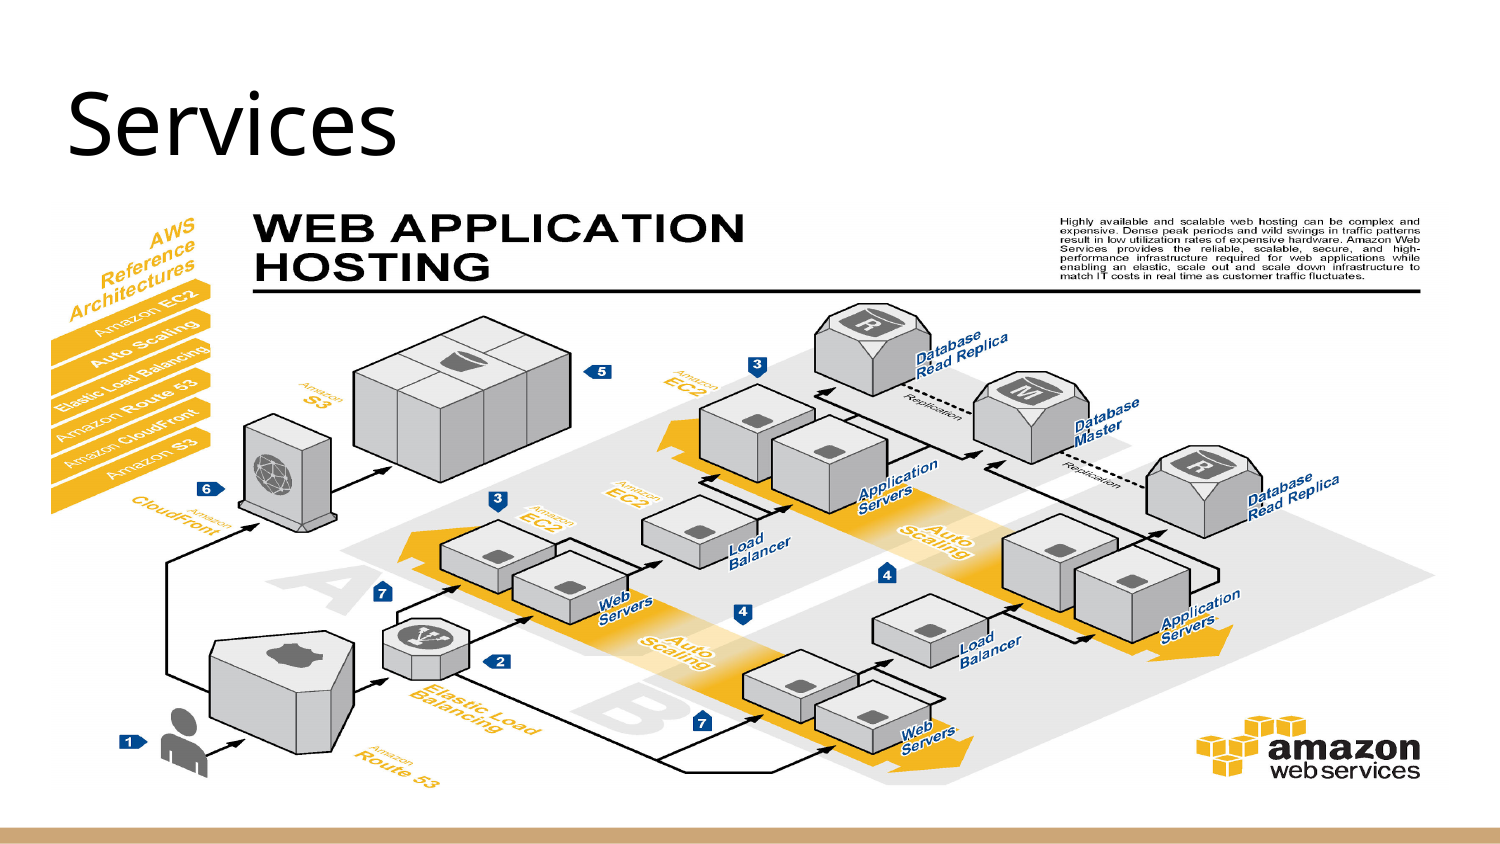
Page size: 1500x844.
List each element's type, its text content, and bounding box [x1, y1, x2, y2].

title Services [51, 51, 1449, 189]
picture [50, 200, 1450, 791]
